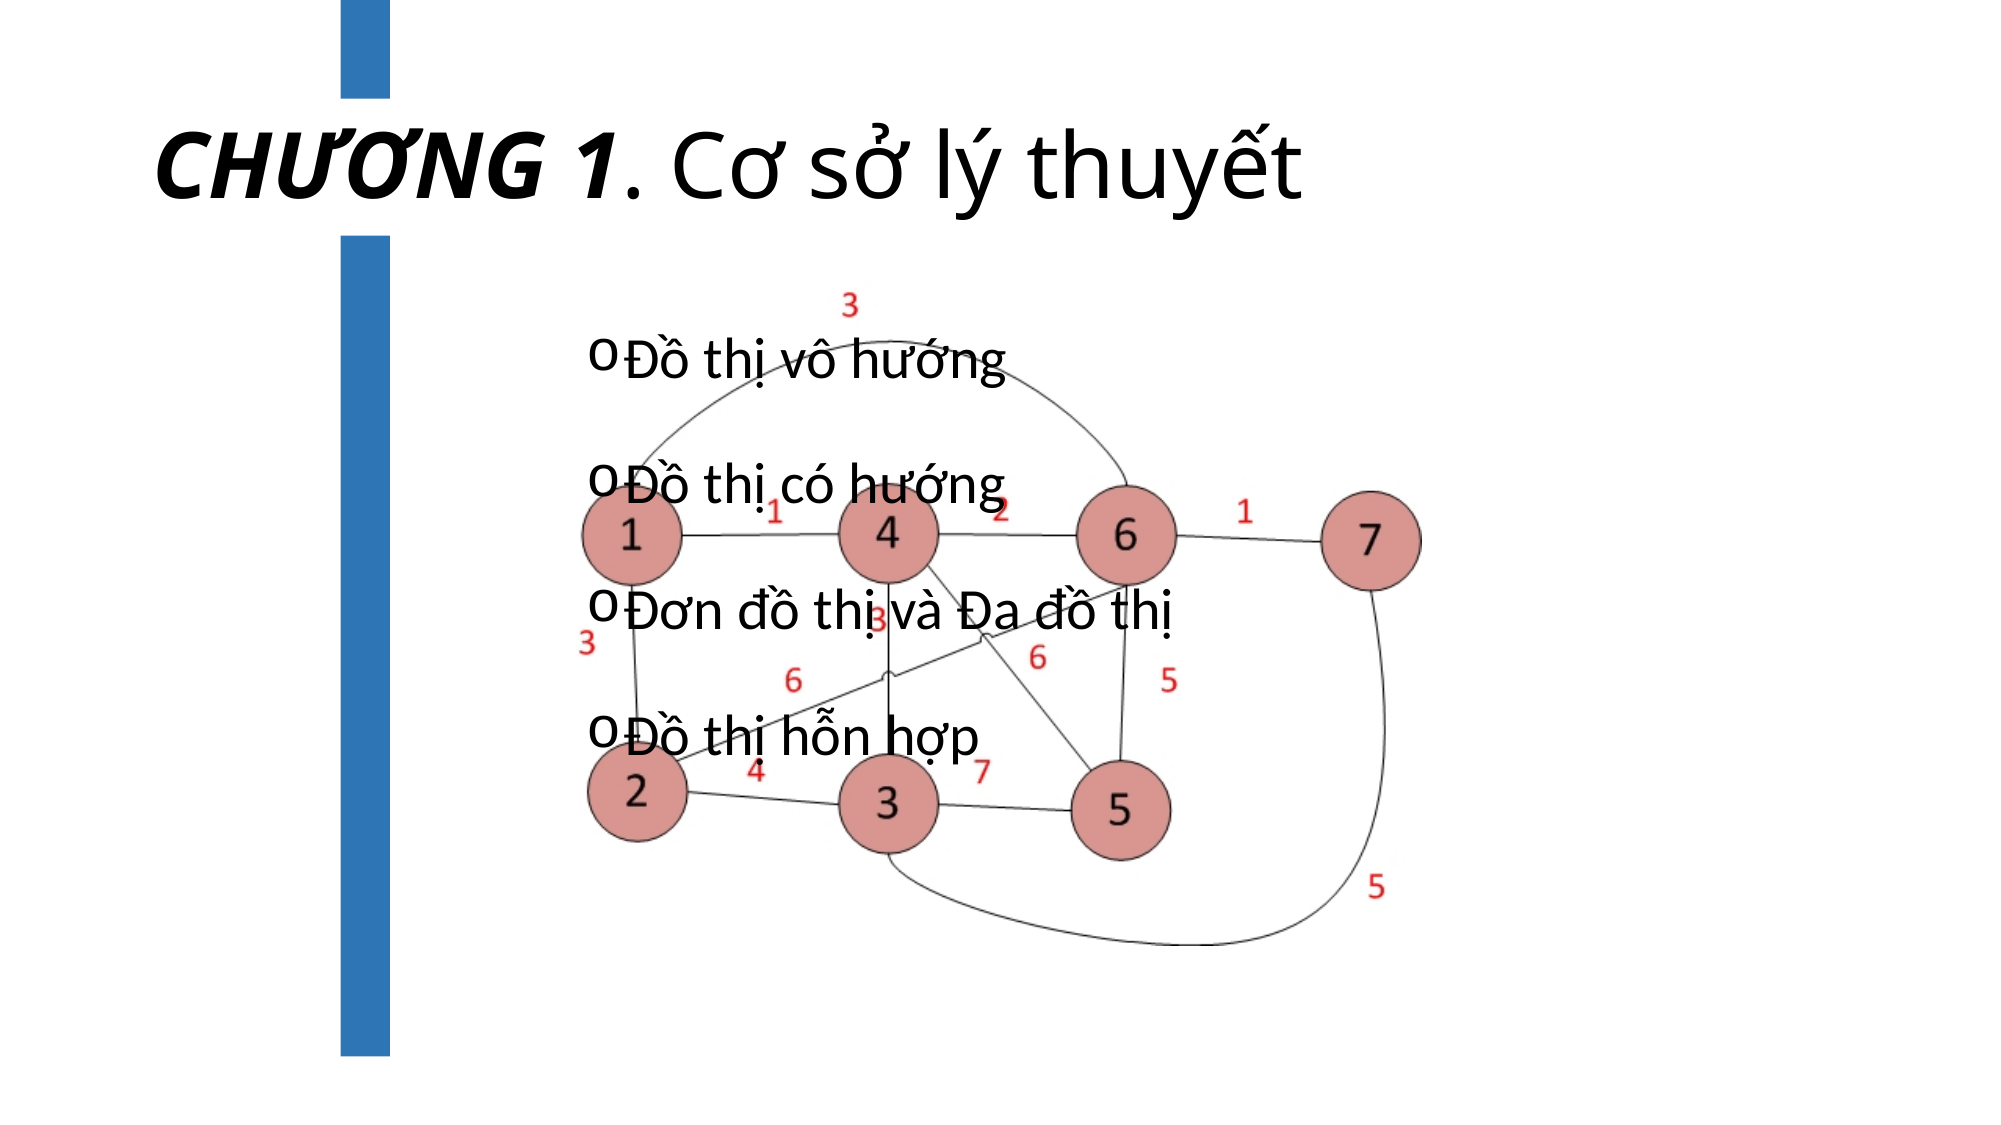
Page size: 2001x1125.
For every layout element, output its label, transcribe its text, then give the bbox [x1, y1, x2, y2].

title CHƯƠNG 1. Cơ sở lý thuyết [137, 59, 1863, 278]
text_box [340, 0, 391, 59]
text_box [340, 278, 391, 1057]
list Đồ thị vô hướng Đồ thị có hướng Đơn đồ thị và Đa đồ thị Đồ thị hỗn hợp [571, 277, 1422, 992]
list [578, 277, 1422, 946]
